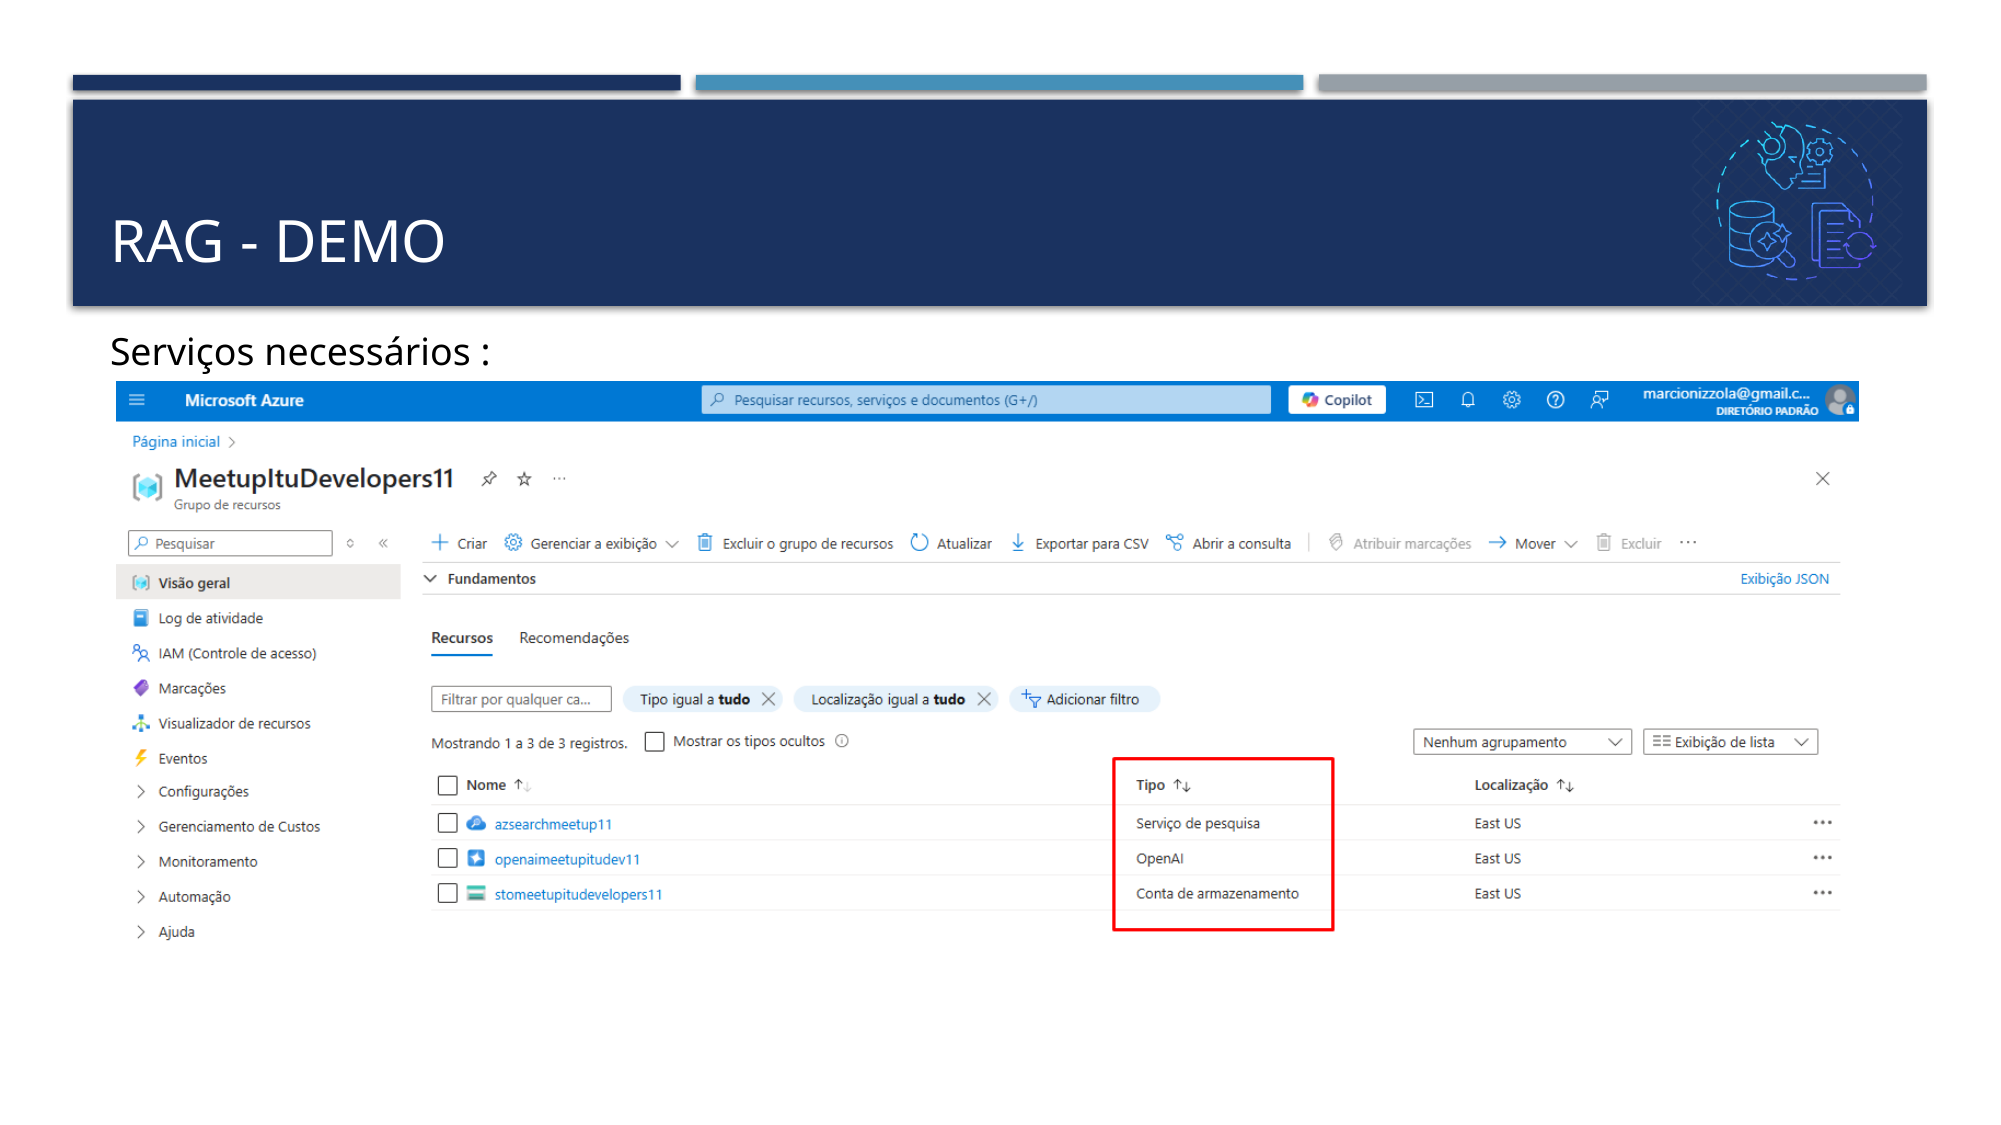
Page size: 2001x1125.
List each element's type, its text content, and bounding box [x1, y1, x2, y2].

picture [1689, 93, 1903, 308]
picture [115, 380, 1860, 1006]
text_box Serviços necessários : [95, 320, 1903, 381]
title RAG - DEMO [95, 119, 1683, 282]
